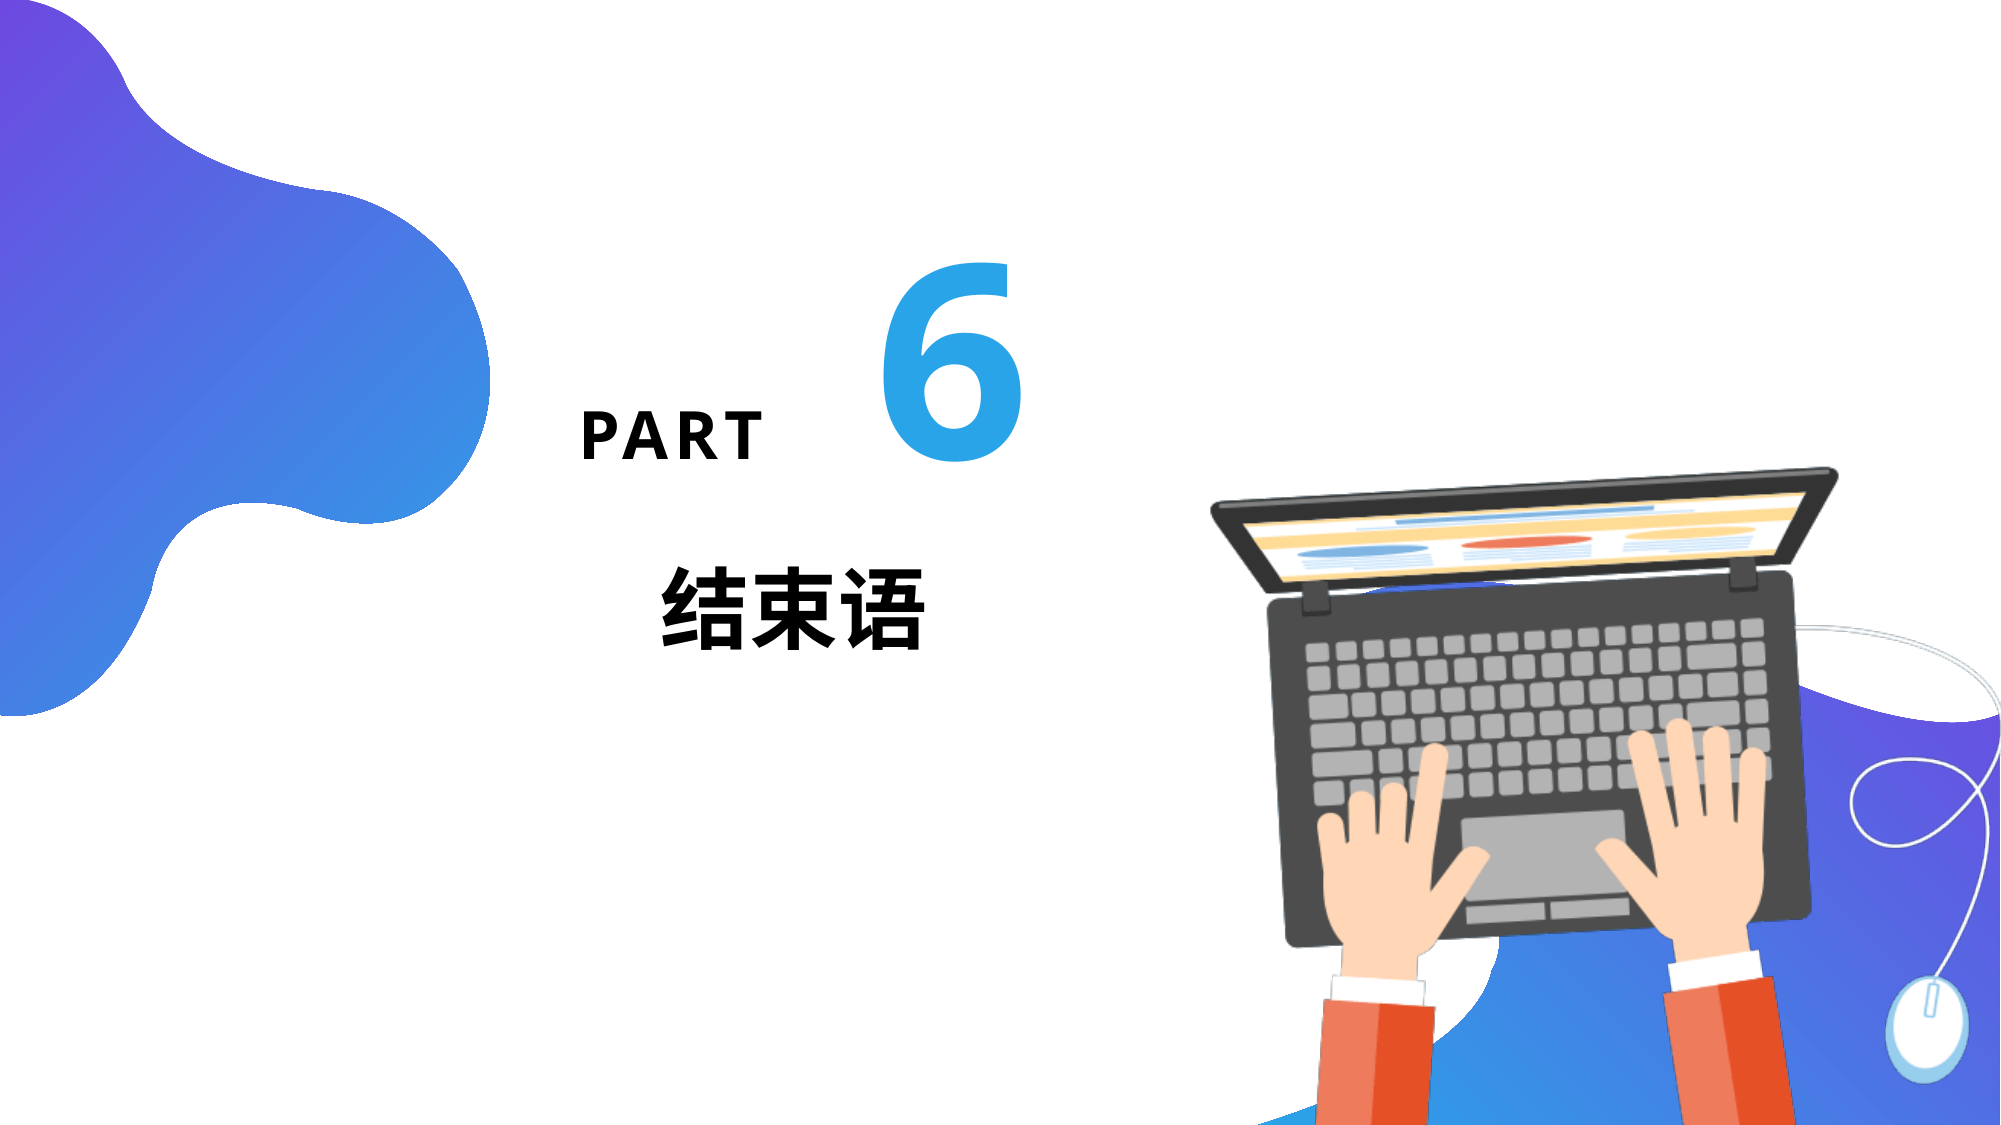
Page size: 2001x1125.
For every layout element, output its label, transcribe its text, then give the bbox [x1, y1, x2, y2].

text_box 结束语 [480, 553, 1108, 661]
text_box [0, 0, 480, 716]
picture [1208, 321, 2001, 1125]
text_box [480, 180, 1045, 525]
